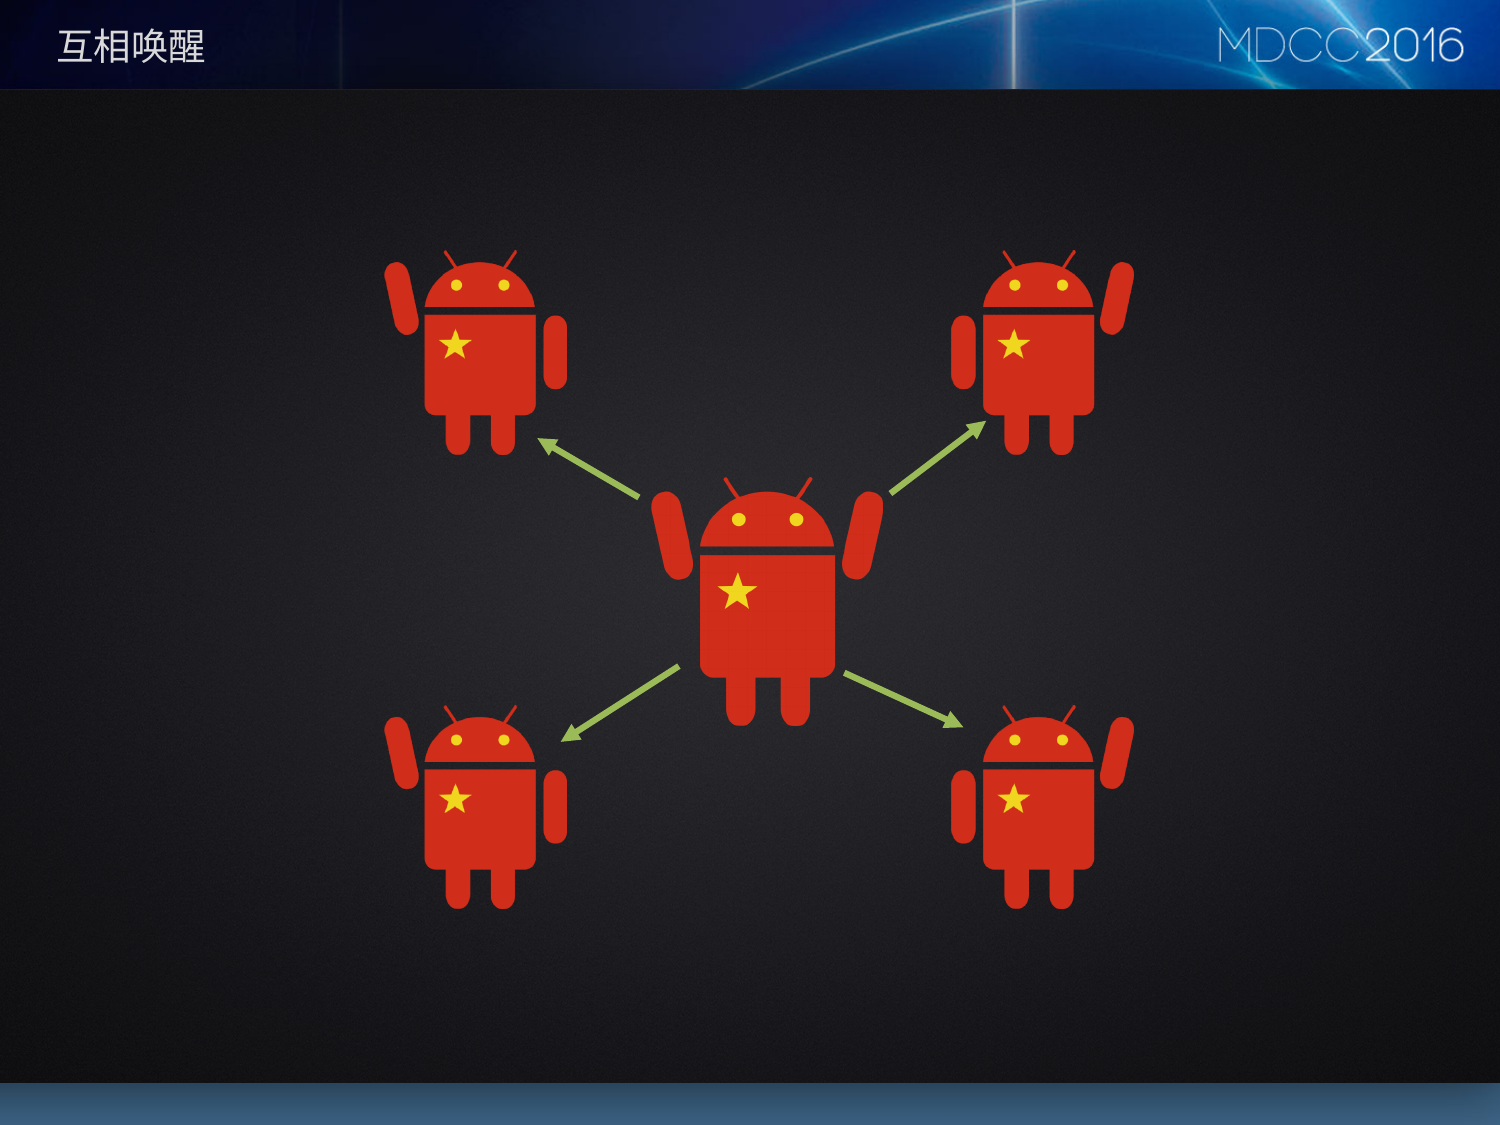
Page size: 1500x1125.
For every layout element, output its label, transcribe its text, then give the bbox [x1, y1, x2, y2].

picture [0, 0, 1500, 1125]
title 互相唤醒 [41, 0, 1140, 90]
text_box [890, 420, 987, 494]
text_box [537, 437, 640, 498]
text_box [843, 672, 964, 728]
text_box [560, 665, 680, 743]
